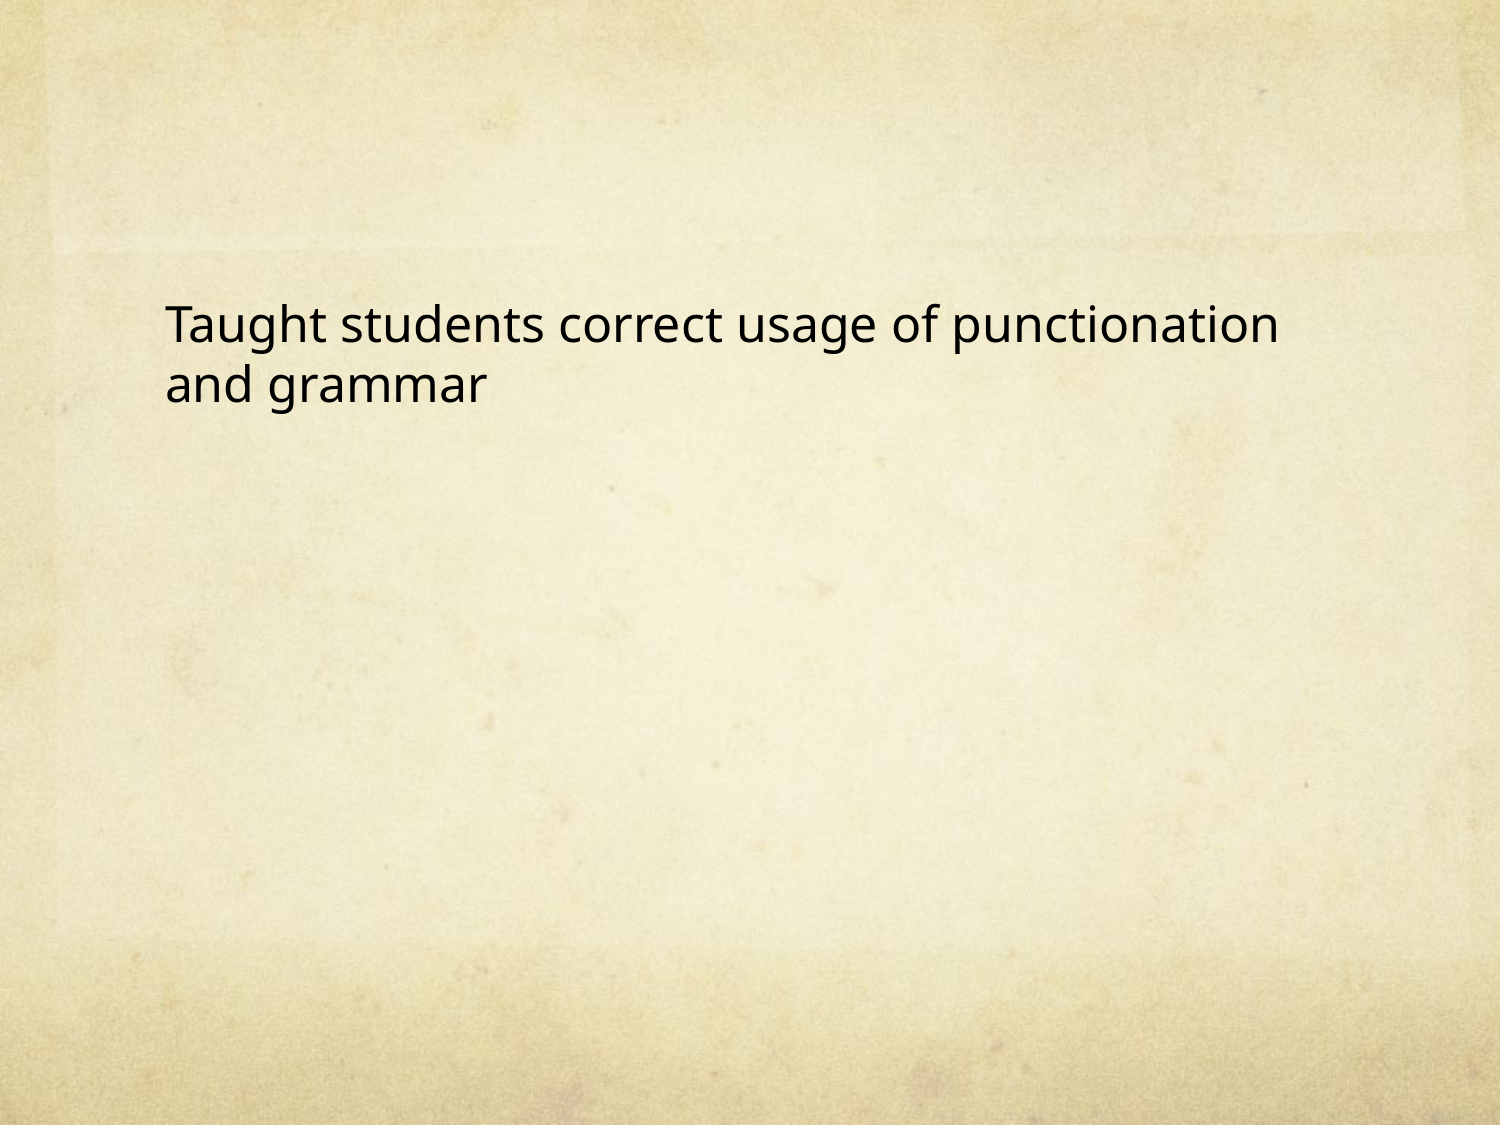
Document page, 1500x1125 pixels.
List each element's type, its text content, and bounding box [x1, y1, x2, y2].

picture [0, 0, 1500, 1125]
list Taught students correct usage of punctionation and grammar [150, 284, 1350, 950]
